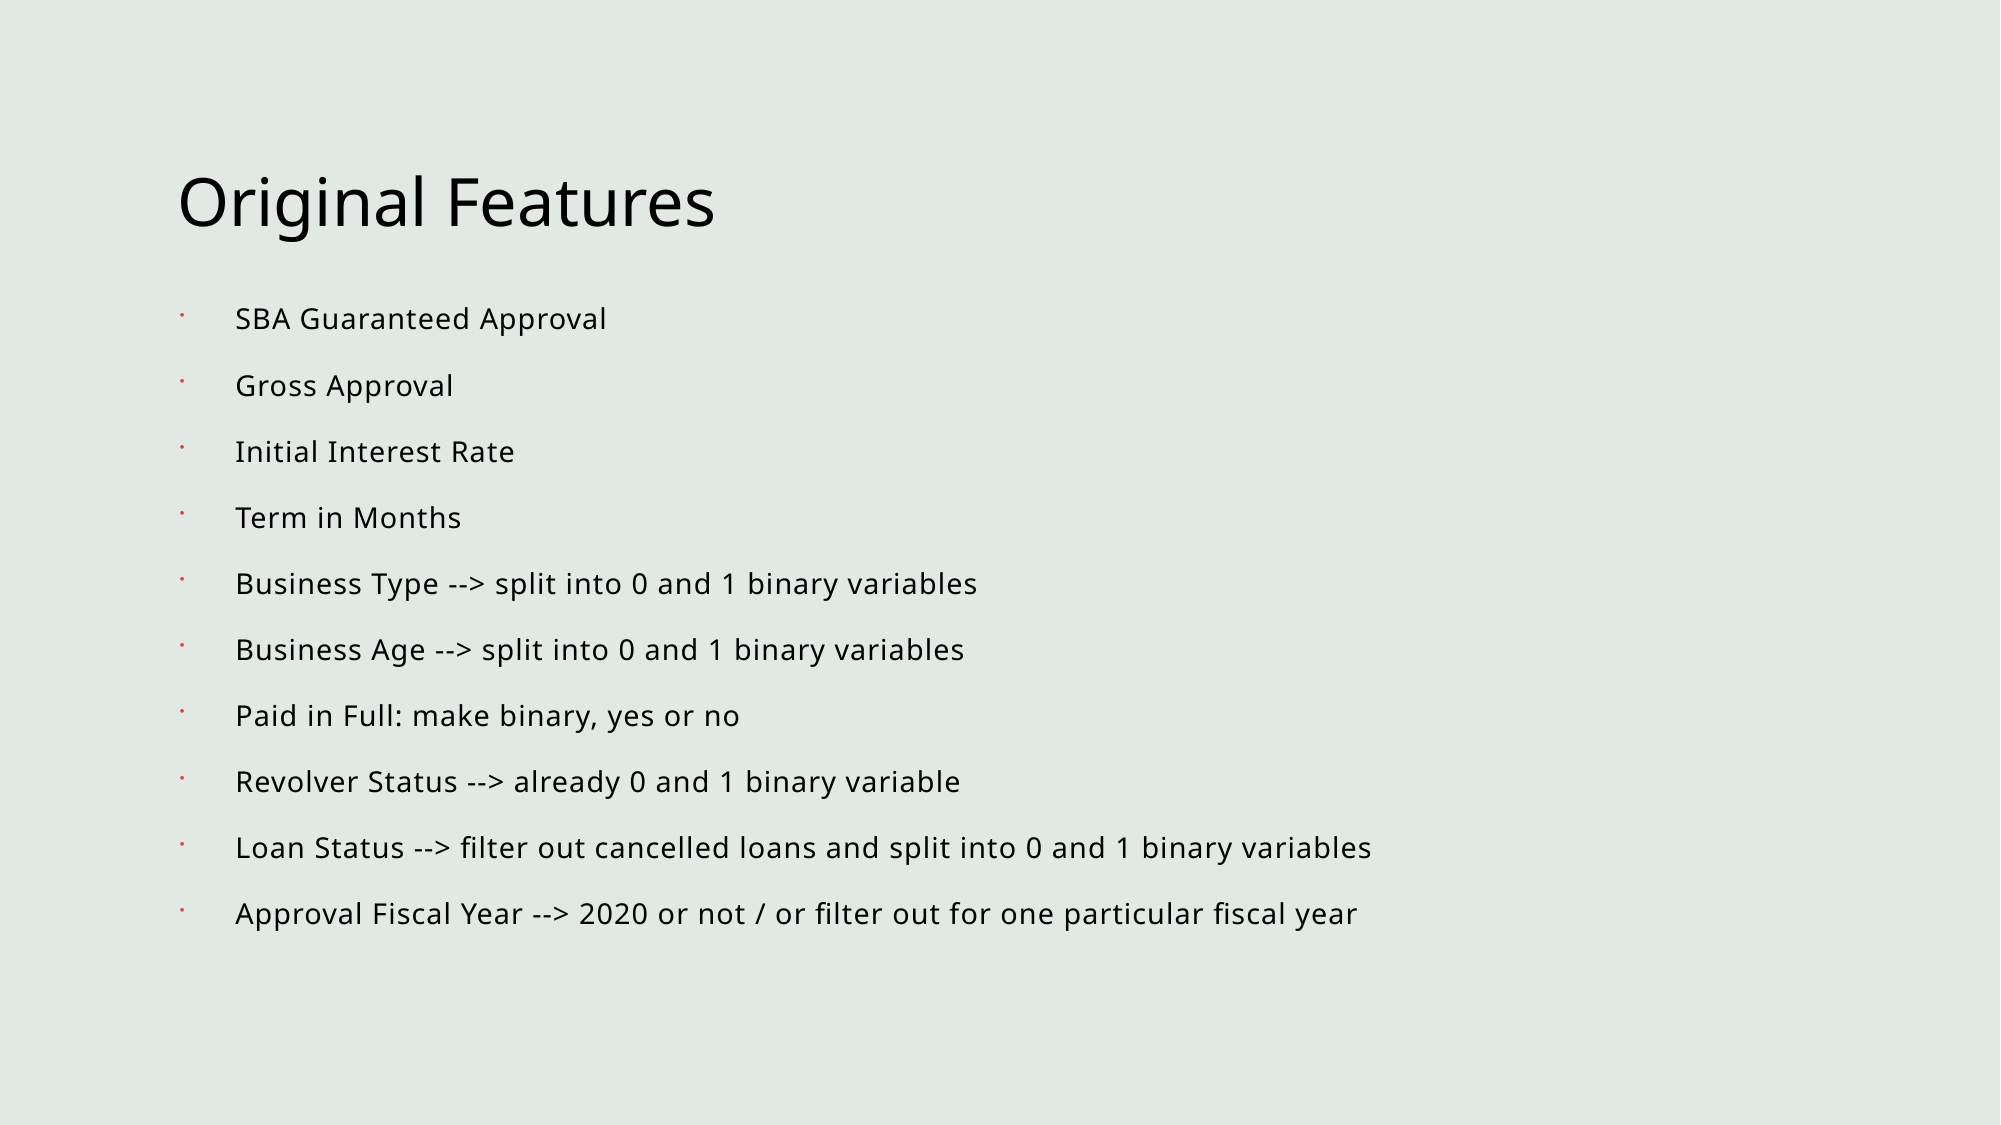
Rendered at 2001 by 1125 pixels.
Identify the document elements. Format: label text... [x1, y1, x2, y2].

list SBA Guaranteed Approval Gross Approval Initial Interest Rate Term in Months Business Type --> split into 0 and 1 binary variables Business Age --> split into 0 and 1 binary variables Paid in Full: make binary, yes or no Revolver Status --> already 0 and 1 binary variable Loan Status --> filter out cancelled loans and split into 0 and 1 binary variables Approval Fiscal Year --> 2020 or not / or filter out for one particular fiscal year [162, 276, 1838, 940]
title Original Features [162, 64, 1838, 248]
